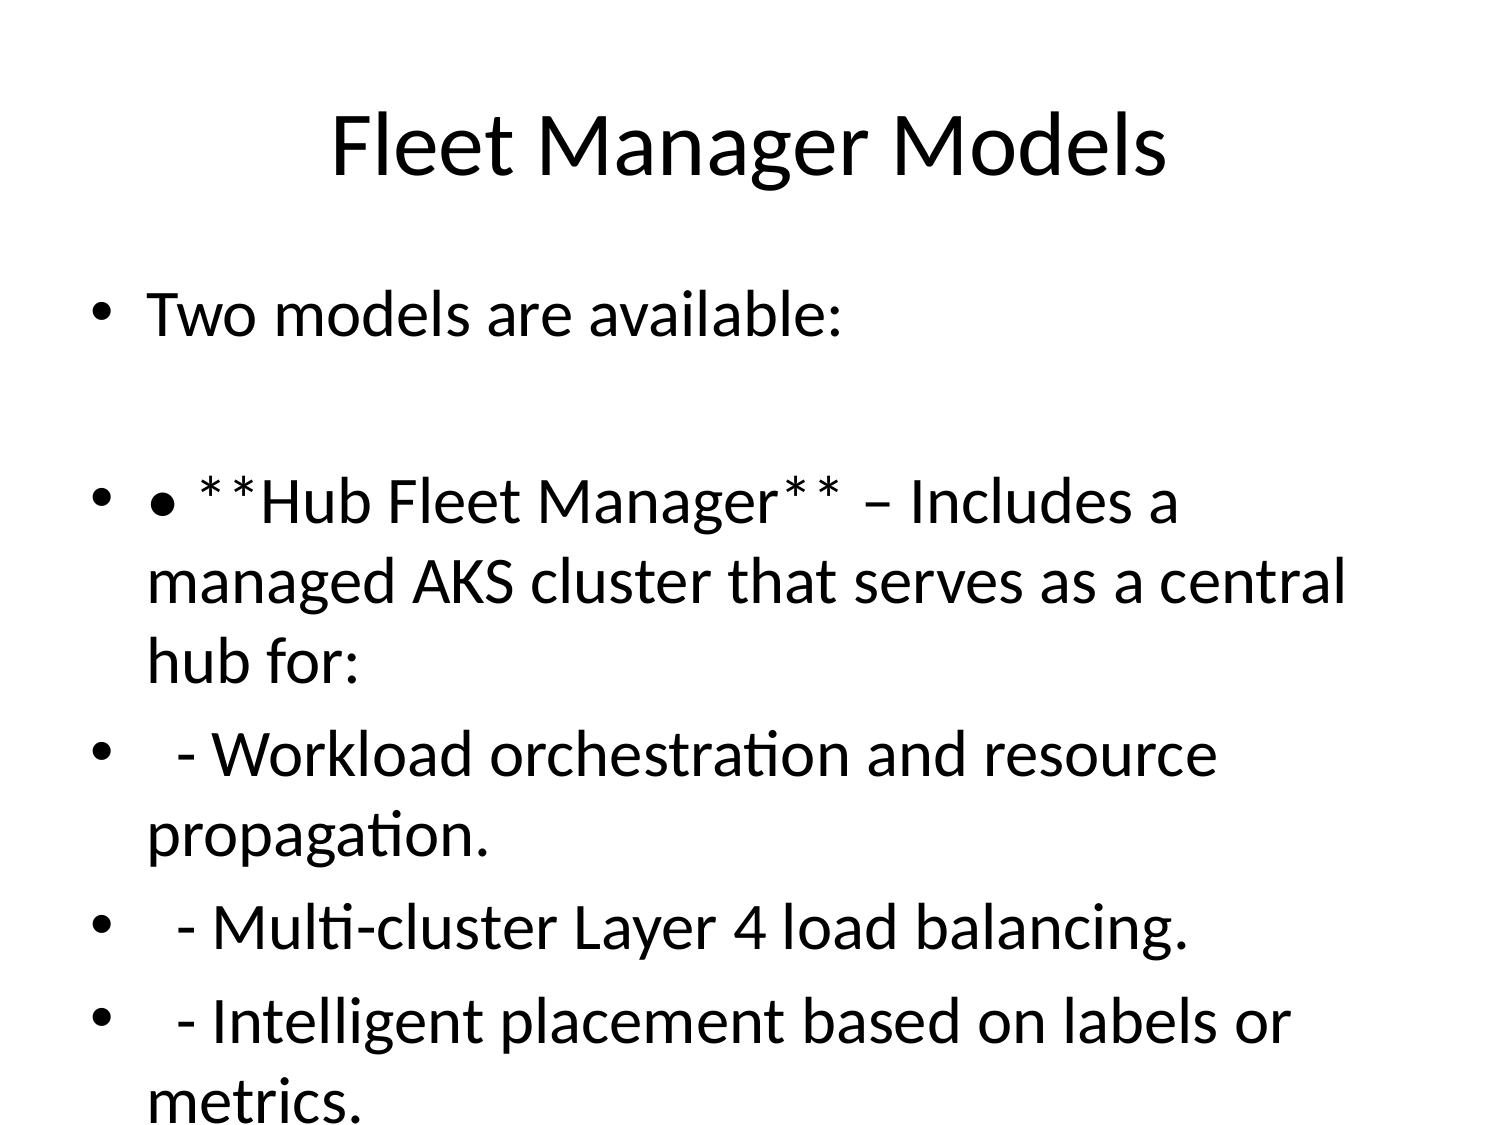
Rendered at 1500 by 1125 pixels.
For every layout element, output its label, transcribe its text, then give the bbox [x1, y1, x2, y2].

list Two models are available: • **Hub Fleet Manager** – Includes a managed AKS cluster that serves as a central hub for: - Workload orchestration and resource propagation. - Multi-cluster Layer 4 load balancing. - Intelligent placement based on labels or metrics. • **Non-Hub Fleet Manager** – Logical grouping in Azure Resource Manager: - Used for update orchestration across member clusters. - No central cluster or workload orchestration. - Lower cost for basic lifecycle operations. [75, 262, 1425, 1005]
title Fleet Manager Models [75, 45, 1425, 233]
